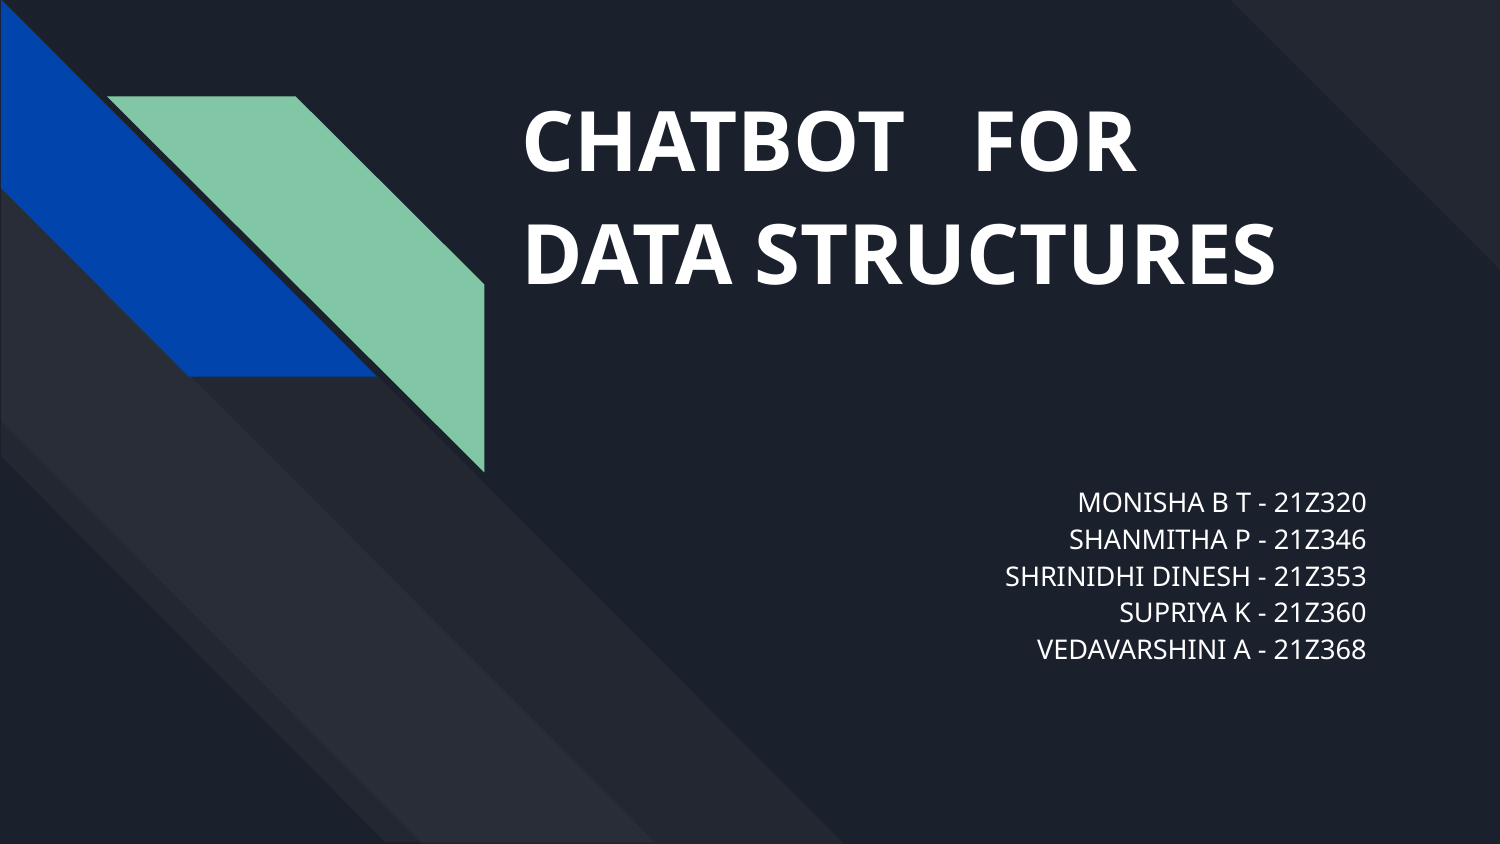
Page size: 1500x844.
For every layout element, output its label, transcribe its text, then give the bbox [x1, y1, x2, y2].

subtitle MONISHA B T - 21Z320 SHANMITHA P - 21Z346 SHRINIDHI DINESH - 21Z353 SUPRIYA K - 21Z360 VEDAVARSHINI A - 21Z368 [694, 468, 1382, 844]
title CHATBOT FOR DATA STRUCTURES [506, 66, 1330, 326]
